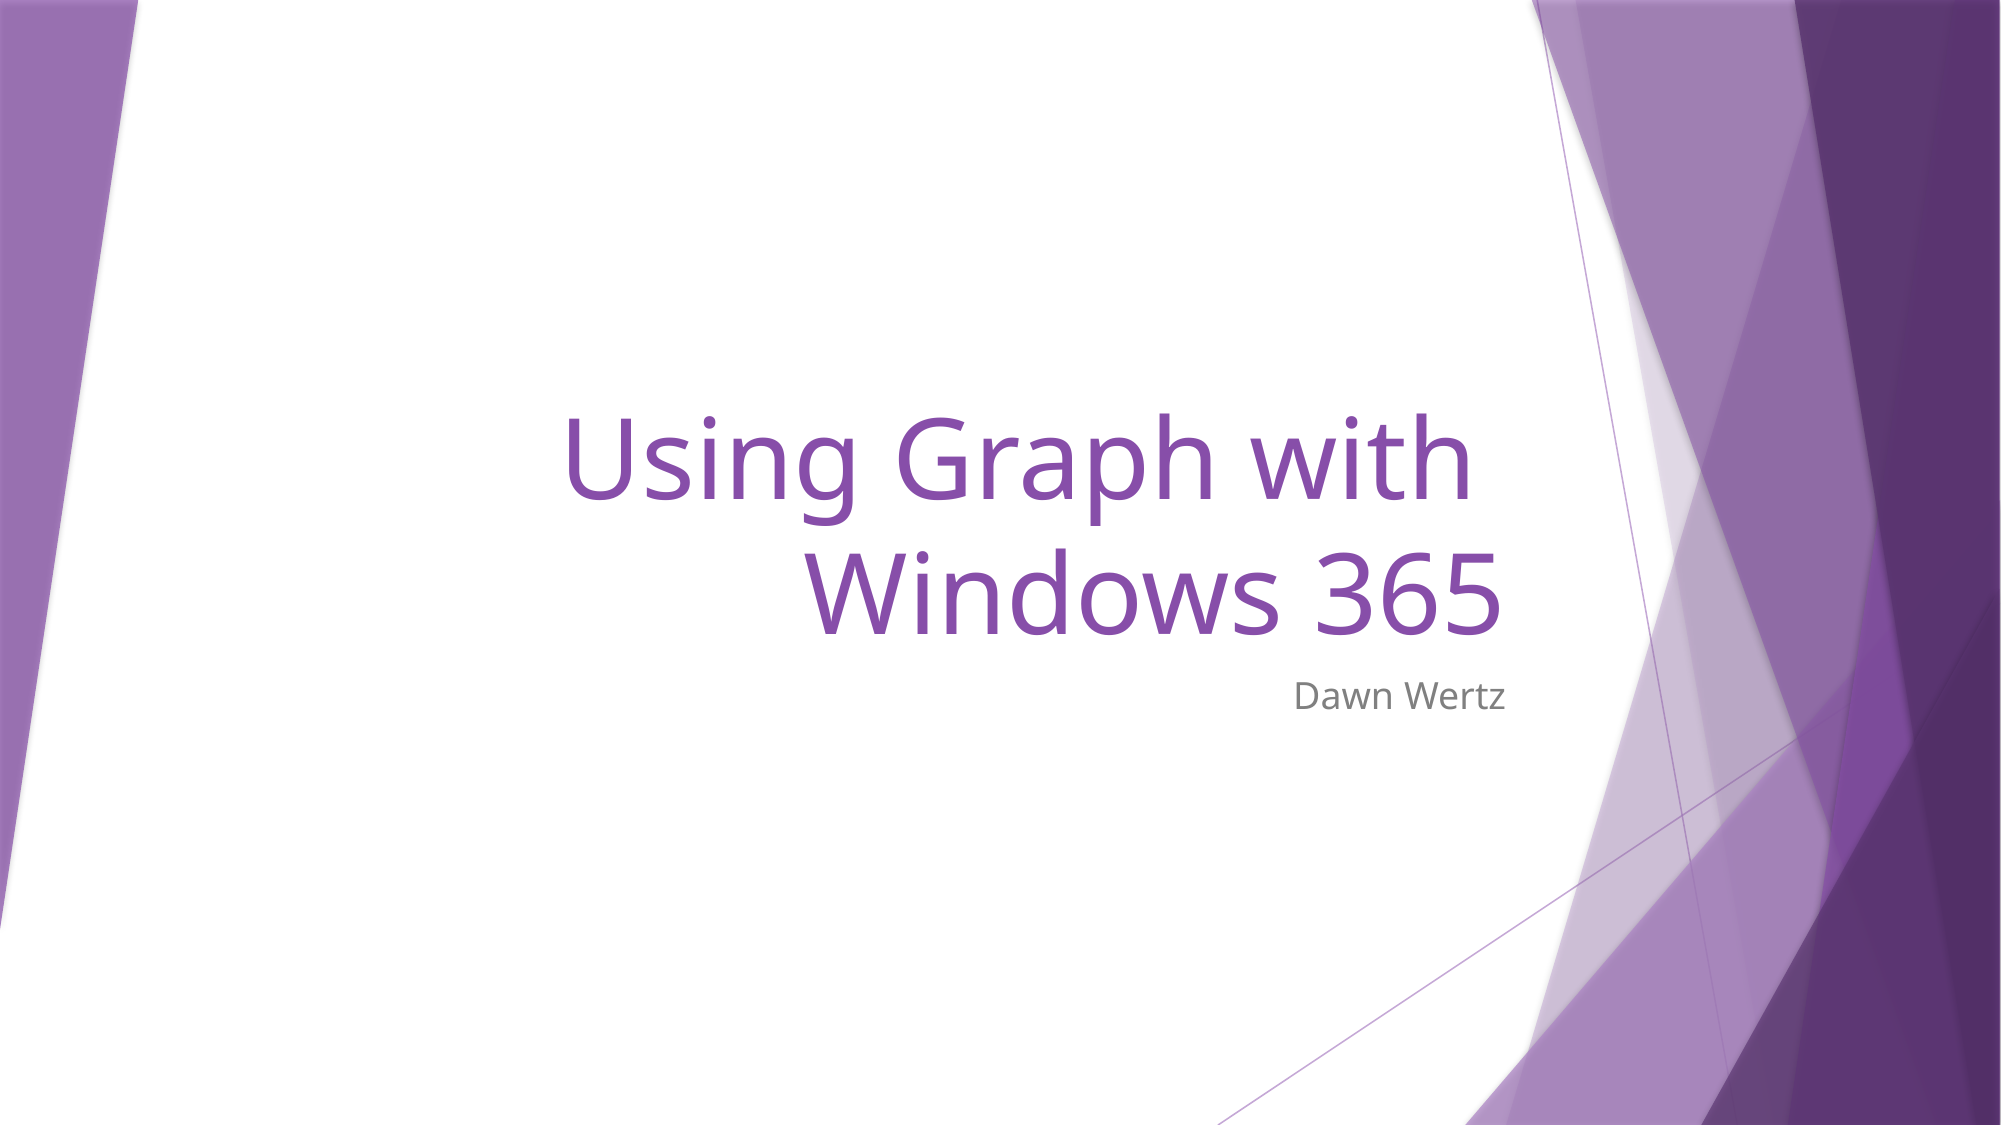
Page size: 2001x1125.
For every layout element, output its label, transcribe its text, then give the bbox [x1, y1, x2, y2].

subtitle Dawn Wertz [247, 664, 1522, 845]
title Using Graph with Windows 365 [247, 394, 1522, 664]
